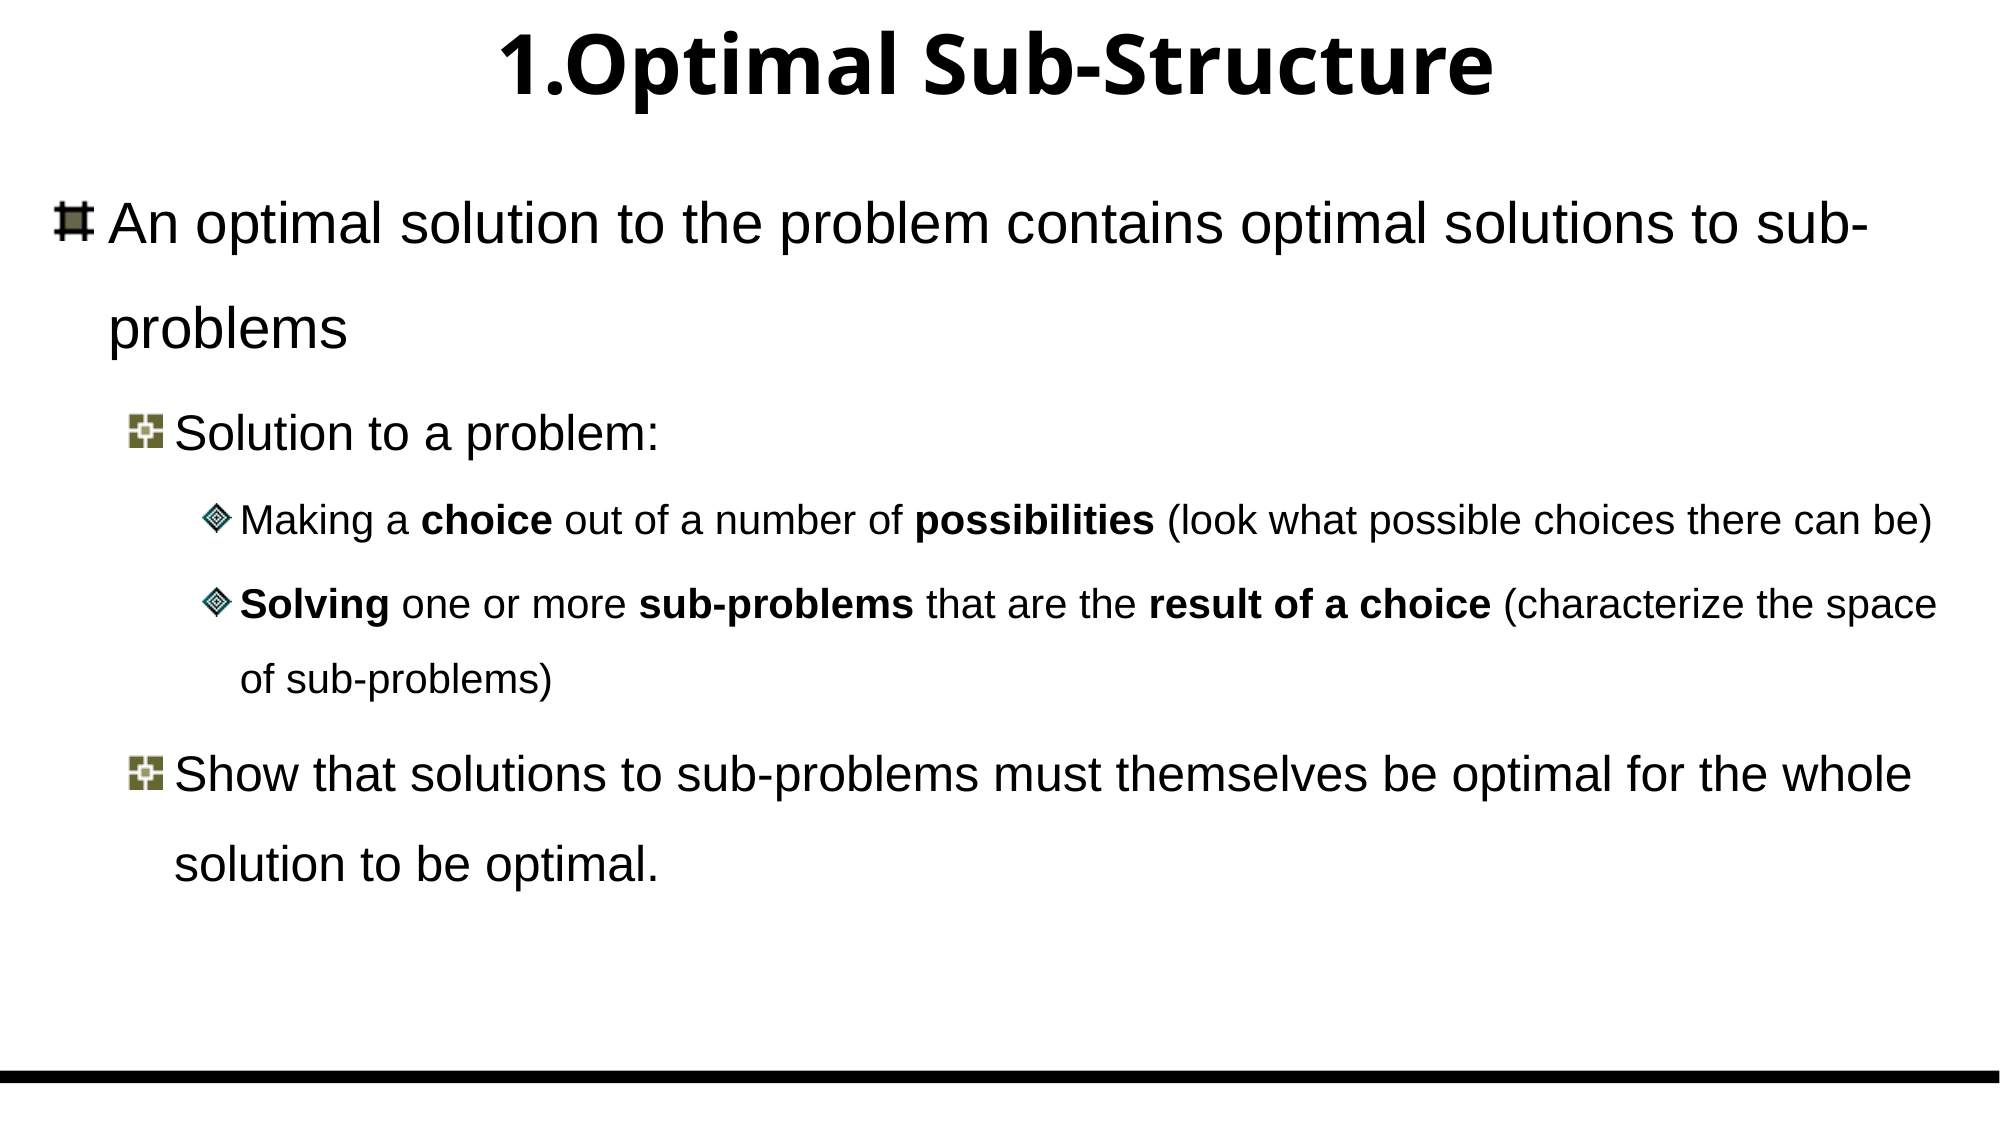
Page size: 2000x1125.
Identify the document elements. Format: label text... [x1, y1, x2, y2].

picture [202, 587, 232, 617]
picture [127, 754, 163, 790]
picture [202, 503, 232, 533]
picture [52, 199, 94, 241]
list An optimal solution to the problem contains optimal solutions to sub-problems Solution to a problem: Making a choice out of a number of possibilities (look what possible choices there can be) Solving one or more sub-problems that are the result of a choice (characterize the space of sub-problems) Show that solutions to sub-problems must themselves be optimal for the whole solution to be optimal. [36, 142, 1963, 1079]
title 1.Optimal Sub-Structure [254, 17, 1739, 105]
picture [127, 412, 163, 448]
